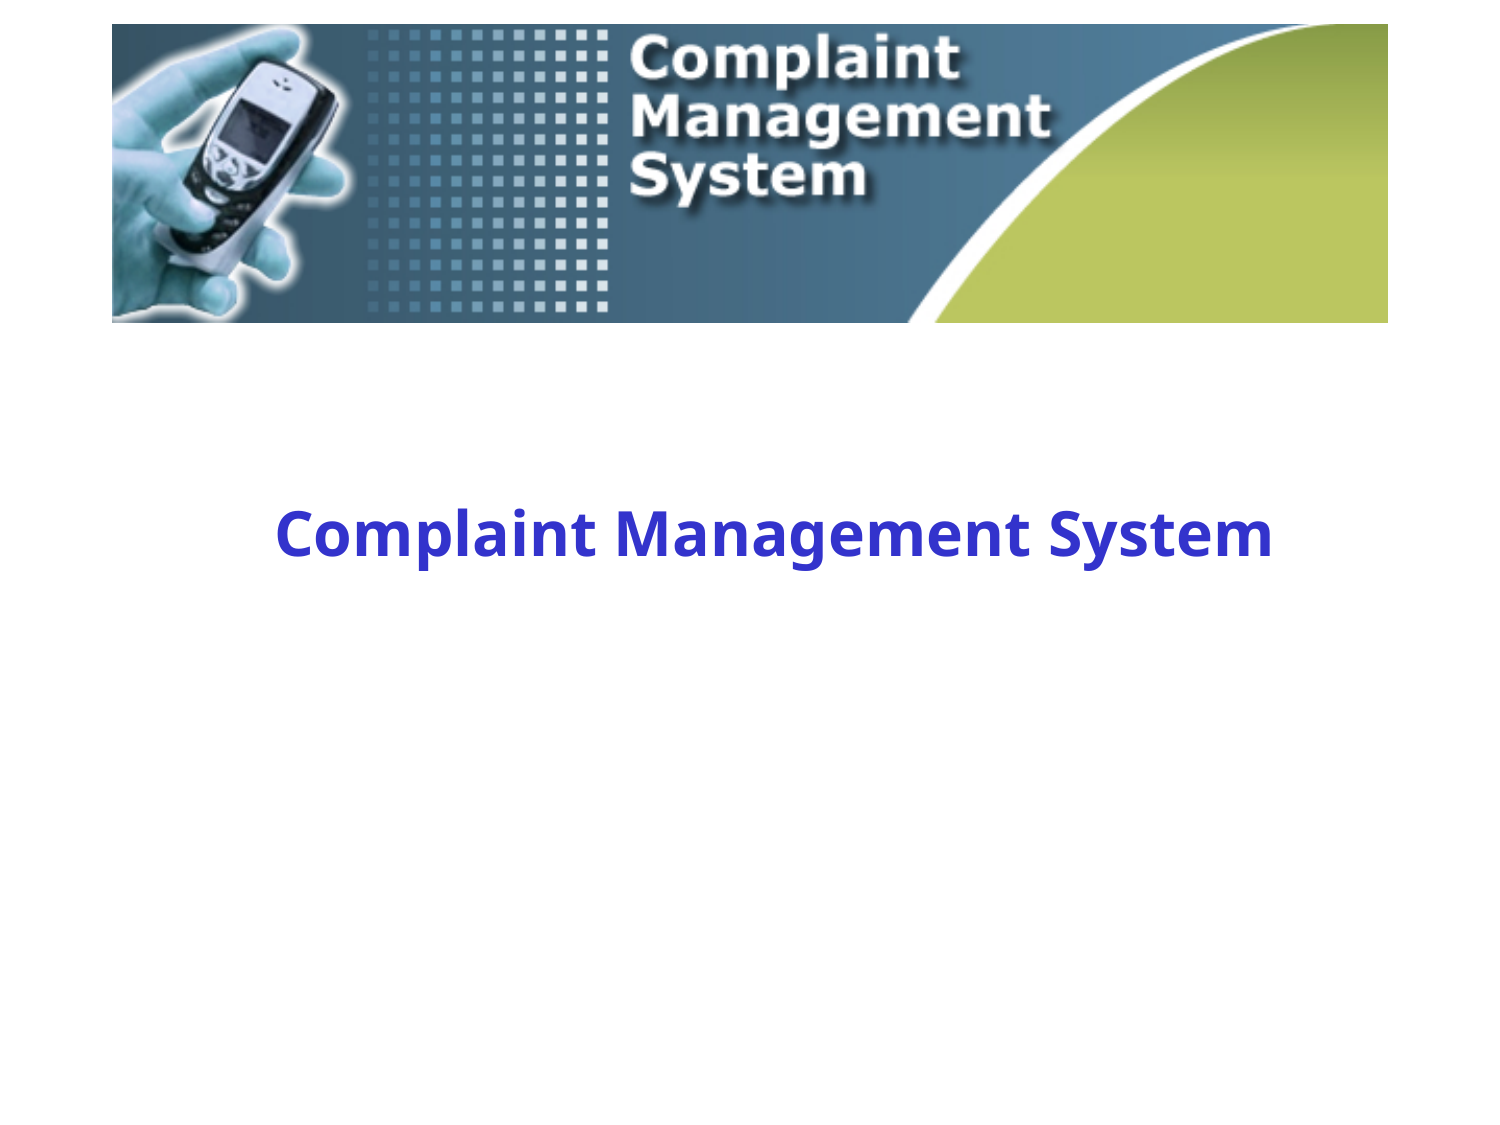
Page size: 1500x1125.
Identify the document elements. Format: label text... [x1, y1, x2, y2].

picture [112, 24, 1388, 323]
title Complaint Management System [137, 487, 1413, 576]
